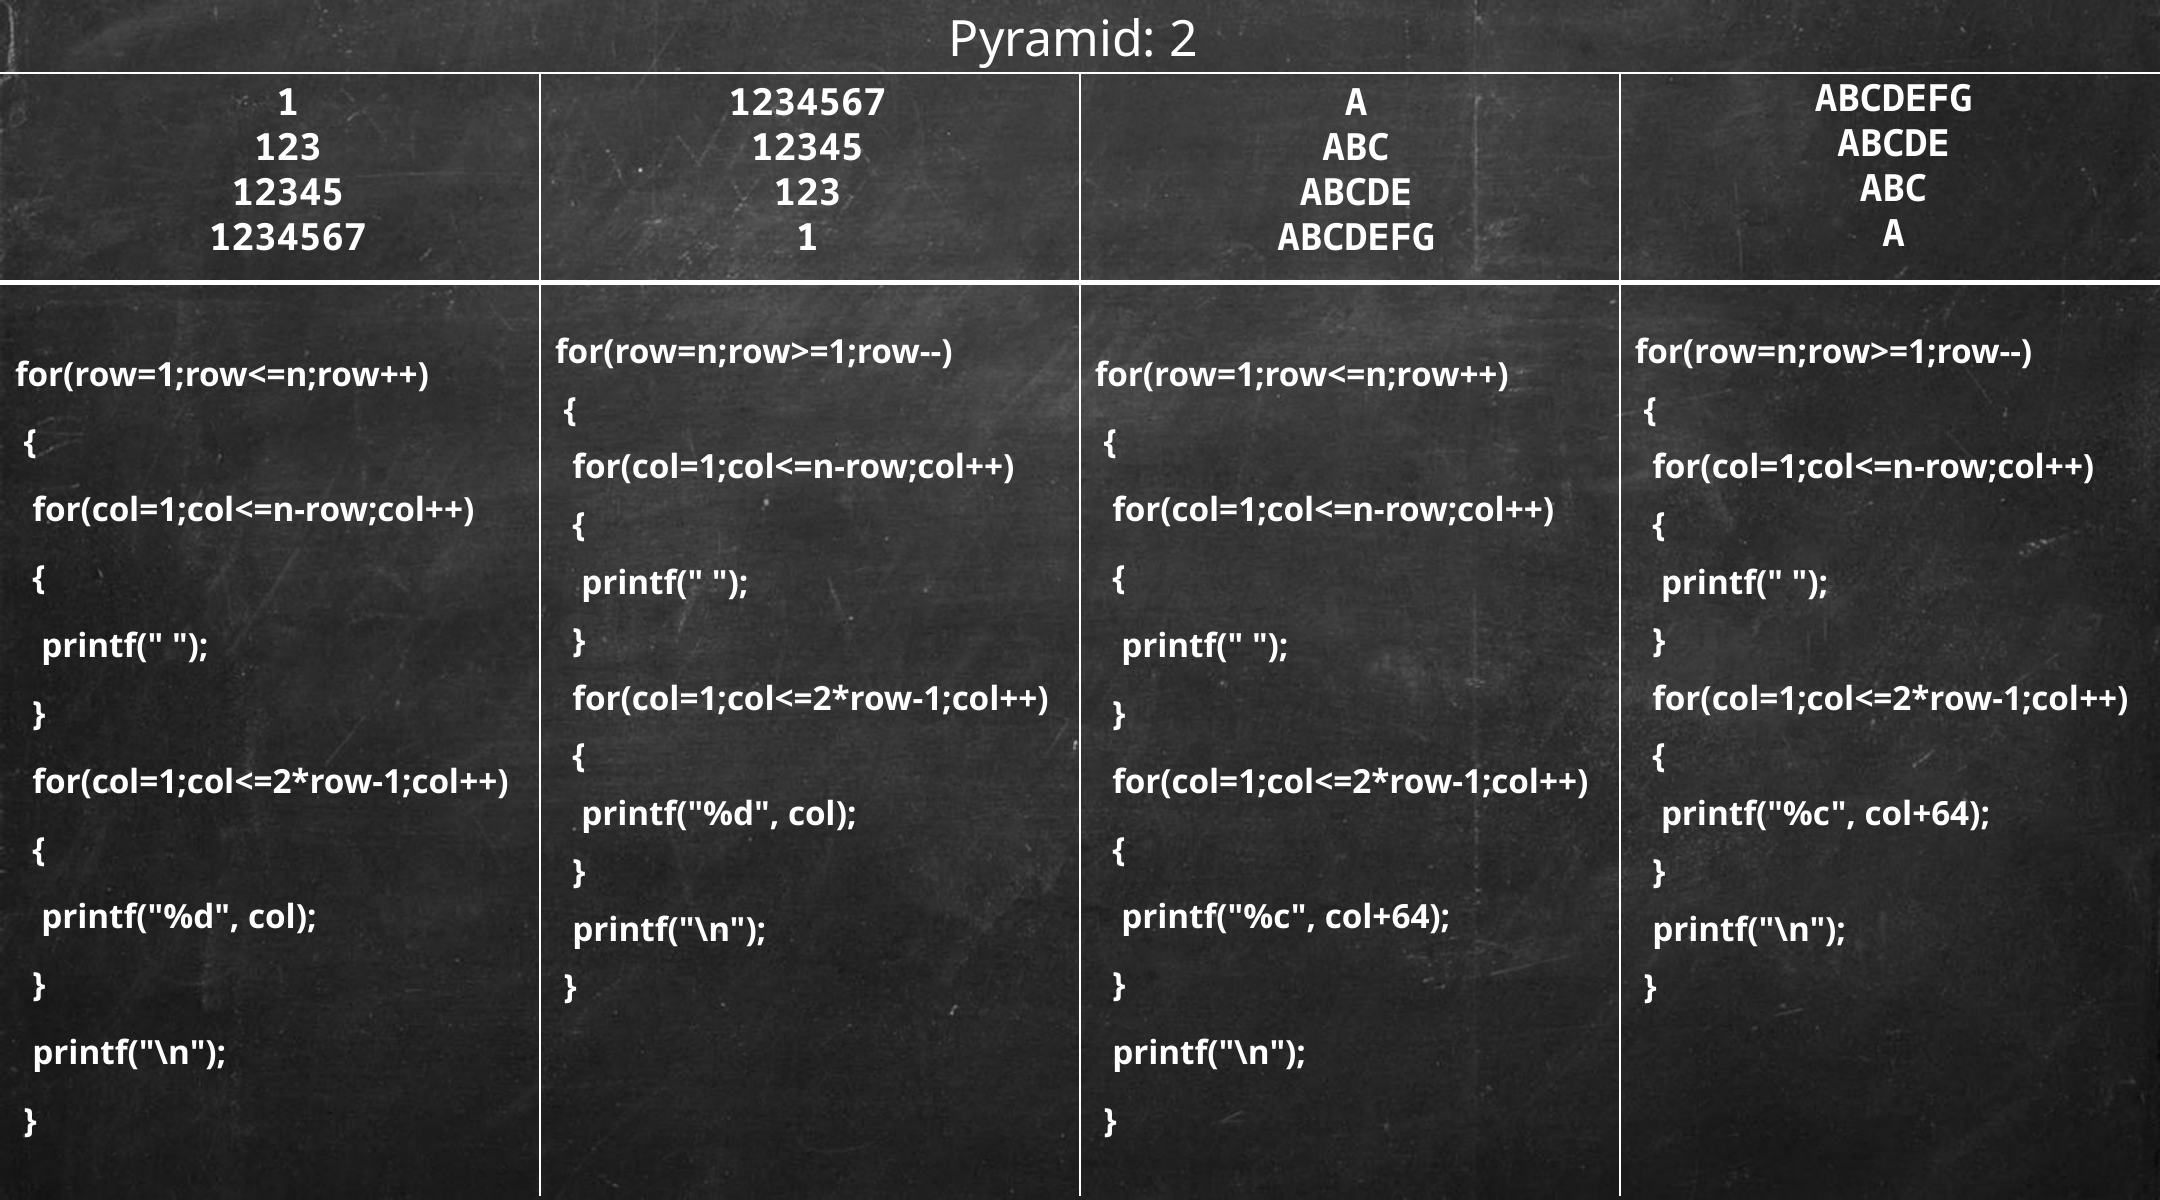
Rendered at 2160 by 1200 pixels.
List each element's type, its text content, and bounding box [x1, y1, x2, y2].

text_box 1234567 12345 123 1 [709, 77, 905, 258]
table_cell for(row=1;row<=n;row++) { for(col=1;col<=n-row;col++) { printf(" "); } for(col=1;col<=2*row-1;col++) { printf("%d", col); } printf("\n"); } [0, 285, 539, 1196]
table_header [0, 74, 539, 280]
title Pyramid: 2 [835, 12, 1325, 69]
text_box 1 123 12345 1234567 [209, 77, 369, 258]
text_box ABCDEFG ABCDE ABC A [1795, 73, 1991, 255]
text_box A ABC ABCDE ABCDEFG [1277, 77, 1437, 258]
table_cell for(row=1;row<=n;row++) { for(col=1;col<=n-row;col++) { printf(" "); } for(col=1;col<=2*row-1;col++) { printf("%c", col+64); } printf("\n"); } [1081, 285, 1619, 1196]
table_cell for(row=n;row>=1;row--) { for(col=1;col<=n-row;col++) { printf(" "); } for(col=1;col<=2*row-1;col++) { printf("%c", col+64); } printf("\n"); } [1621, 285, 2160, 1196]
table_header [1621, 74, 2160, 280]
table_cell for(row=n;row>=1;row--) { for(col=1;col<=n-row;col++) { printf(" "); } for(col=1;col<=2*row-1;col++) { printf("%d", col); } printf("\n"); } [541, 285, 1079, 1196]
table_header [1081, 74, 1619, 280]
table_header [541, 74, 1079, 280]
